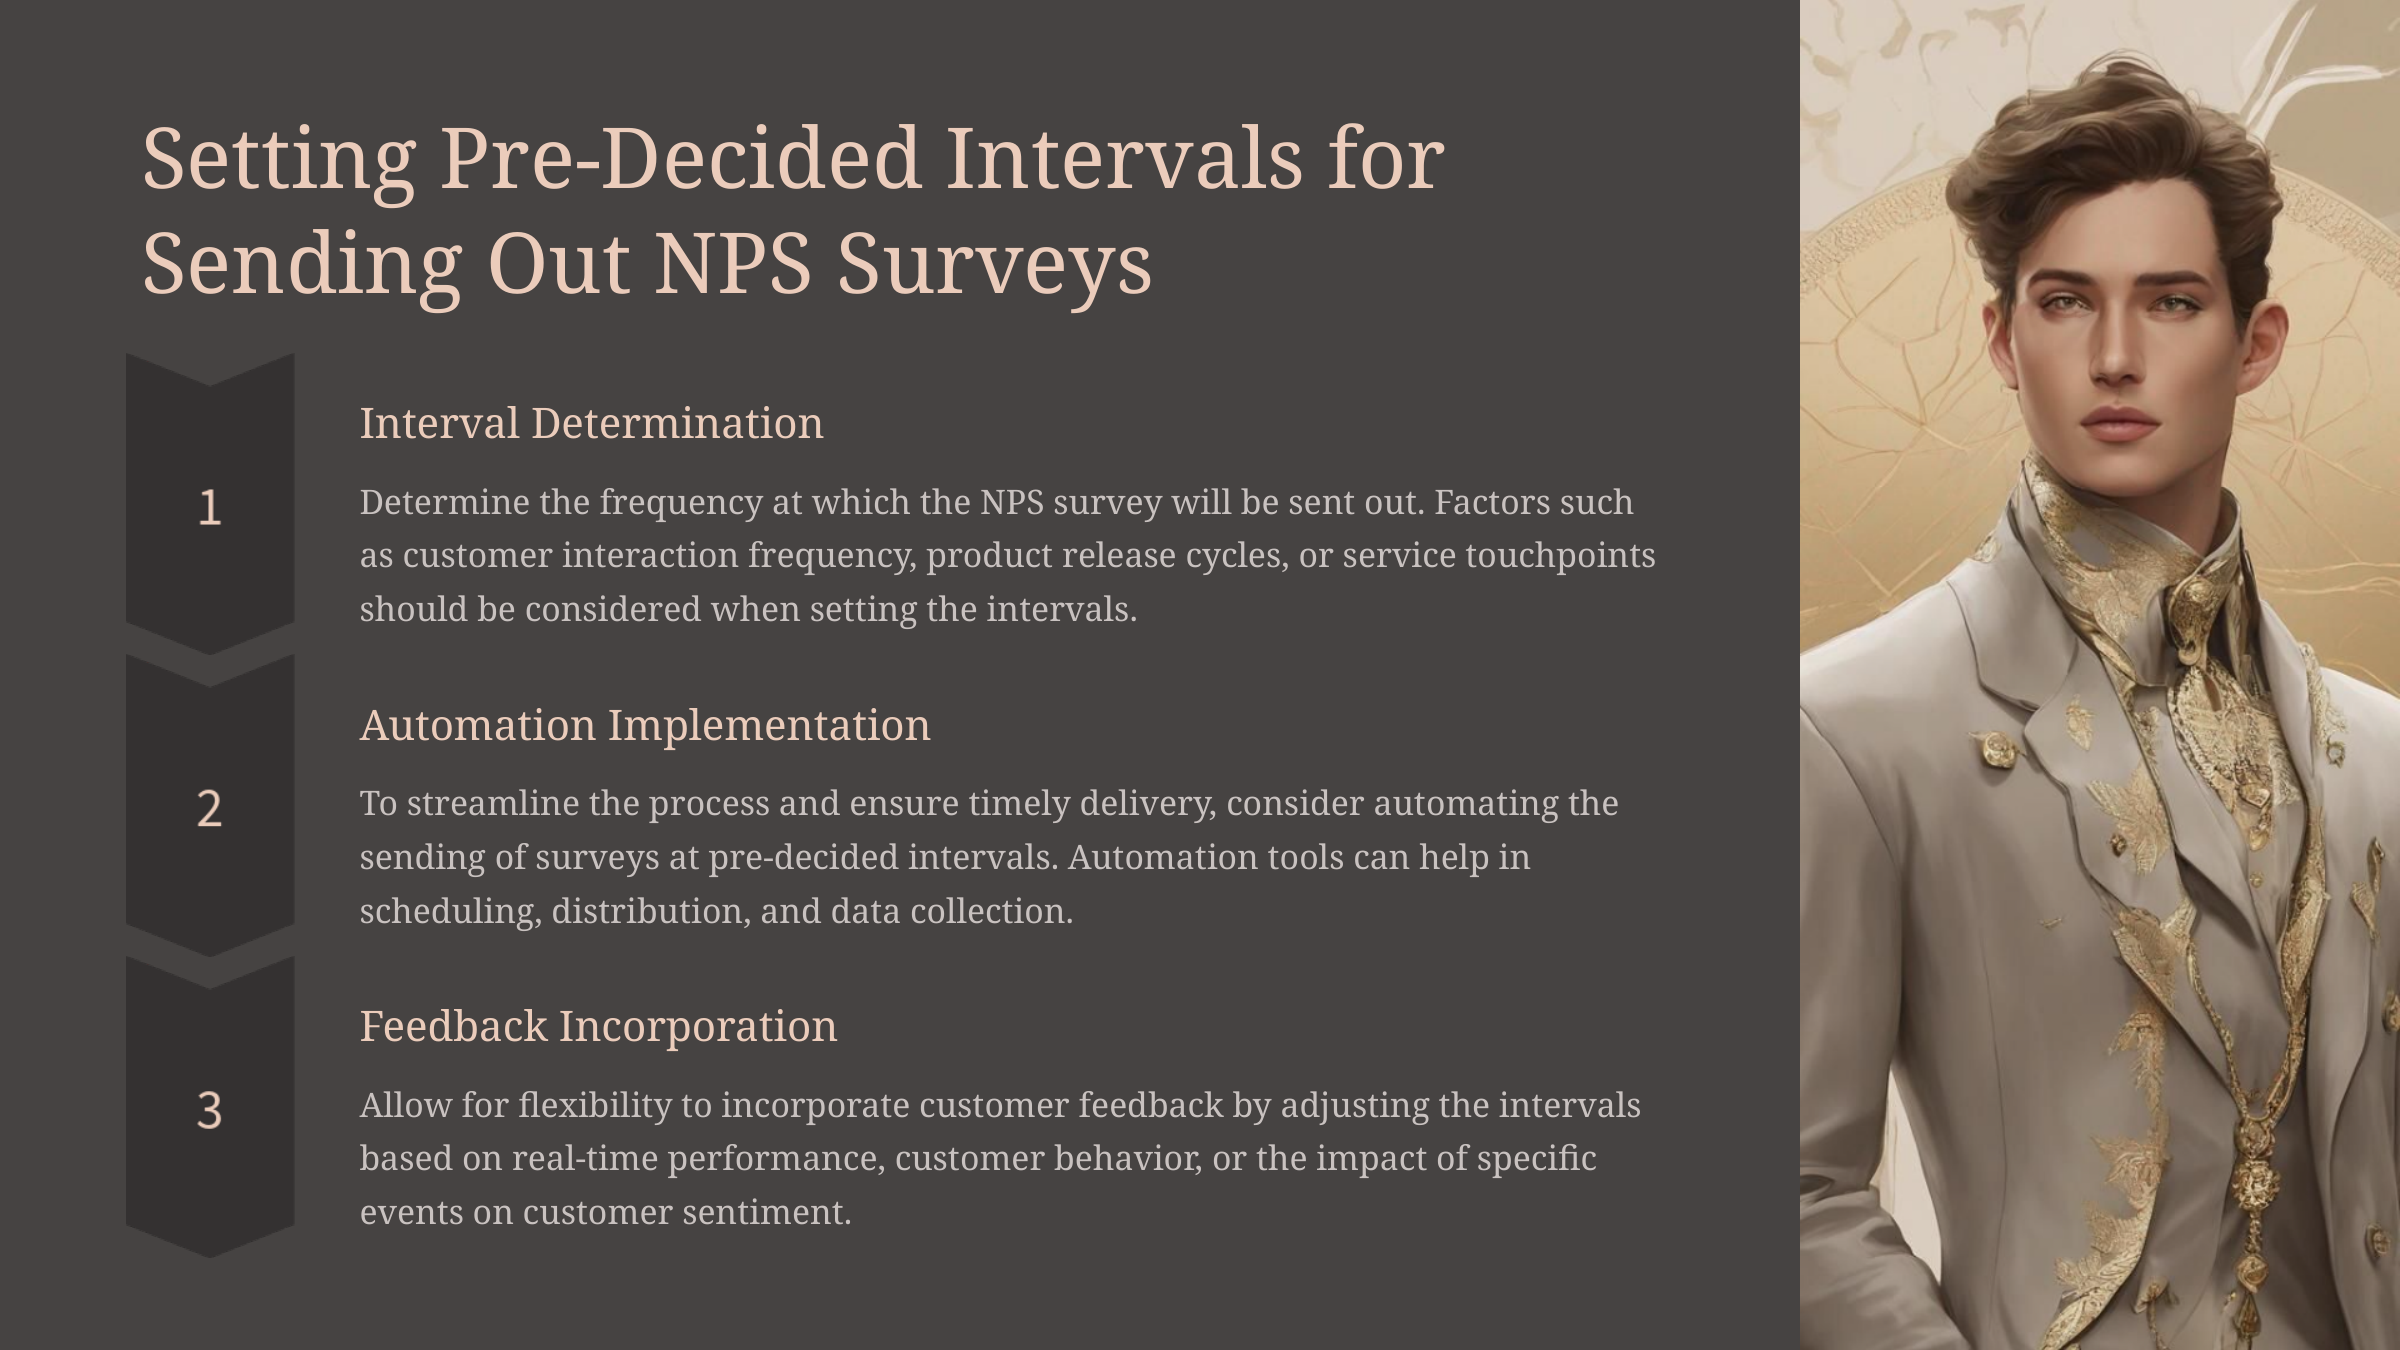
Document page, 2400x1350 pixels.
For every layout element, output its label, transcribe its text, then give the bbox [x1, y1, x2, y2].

text_box [0, 0, 1799, 1350]
text_box Determine the frequency at which the NPS survey will be sent out. Factors such as customer interaction frequency, product release cycles, or service touchpoints should be considered when setting the intervals. [344, 459, 1674, 621]
text_box Automation Implementation [344, 688, 884, 741]
picture [126, 353, 295, 1258]
picture [1799, 0, 2400, 1350]
text_box Setting Pre-Decided Intervals for Sending Out NPS Surveys [126, 92, 1674, 303]
text_box Interval Determination [344, 386, 779, 440]
text_box Allow for flexibility to incorporate customer feedback by adjusting the intervals based on real-time performance, customer behavior, or the impact of specific events on customer sentiment. [344, 1062, 1674, 1224]
text_box To streamline the process and ensure timely delivery, consider automating the sending of surveys at pre-decided intervals. Automation tools can help in scheduling, distribution, and data collection. [344, 761, 1674, 923]
text_box Feedback Incorporation [344, 989, 792, 1043]
